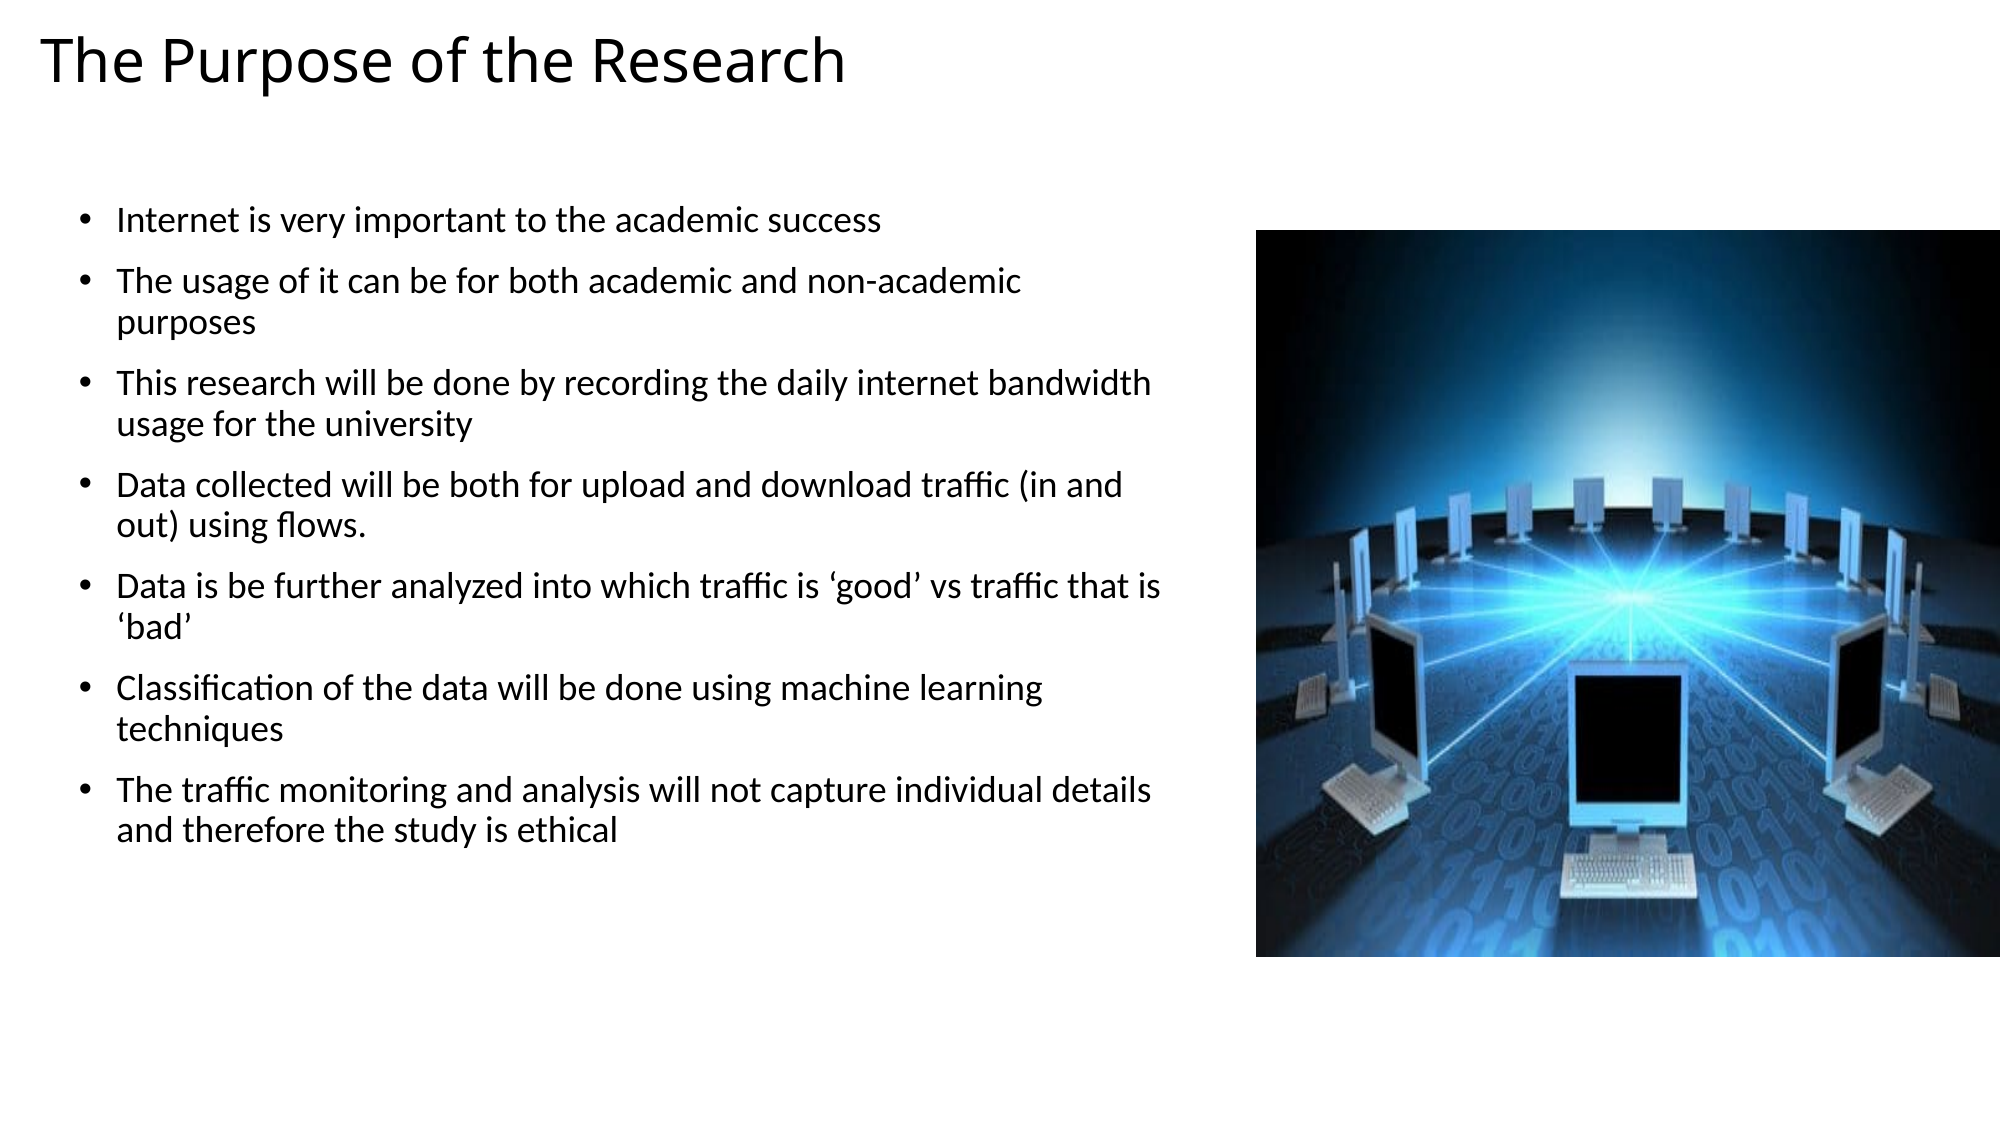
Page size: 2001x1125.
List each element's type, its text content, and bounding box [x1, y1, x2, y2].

text_box [72, 133, 1187, 313]
list Internet is very important to the academic success The usage of it can be for both academic and non-academic purposes This research will be done by recording the daily internet bandwidth usage for the university Data collected will be both for upload and download traffic (in and out) using flows. Data is be further analyzed into which traffic is ‘good’ vs traffic that is ‘bad’ Classification of the data will be done using machine learning techniques The traffic monitoring and analysis will not capture individual details and therefore the study is ethical [63, 192, 1179, 1043]
picture [1256, 230, 2000, 957]
title The Purpose of the Research [25, 9, 884, 103]
